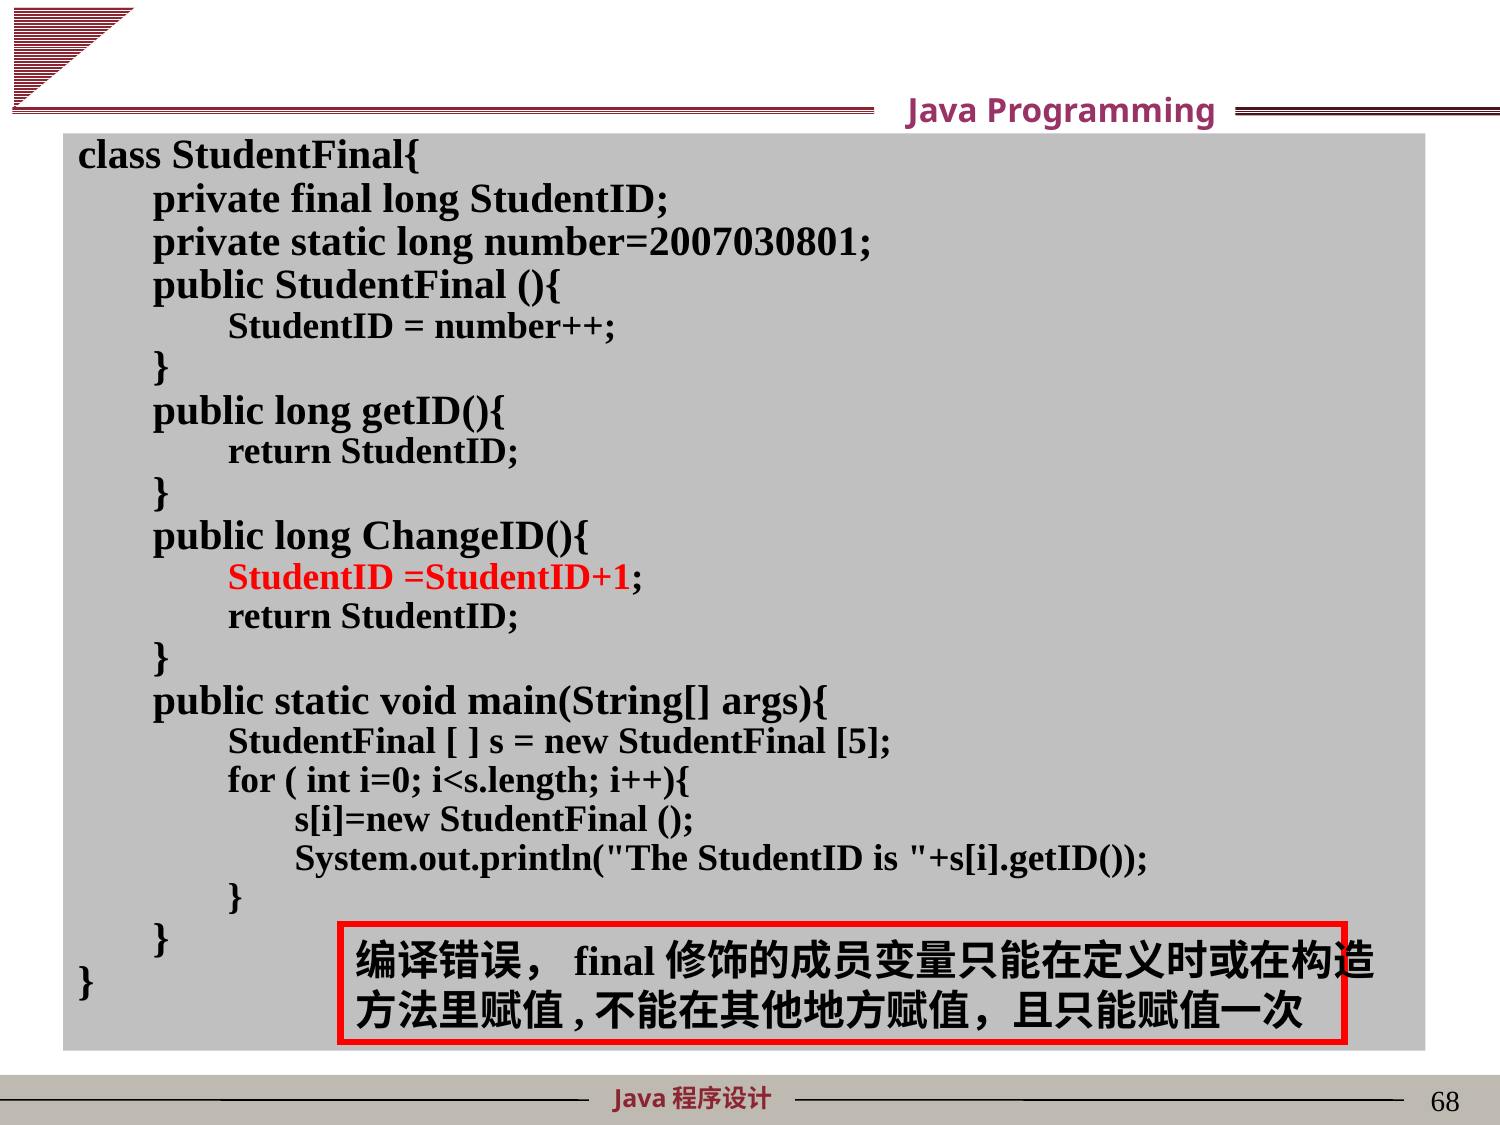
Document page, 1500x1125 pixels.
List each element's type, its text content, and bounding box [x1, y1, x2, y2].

text_box 编译错误，final修饰的成员变量只能在定义时或在构造 方法里赋值,不能在其他地方赋值，且只能赋值一次 [340, 924, 1345, 1043]
list class StudentFinal{ private final long StudentID; private static long number=2007030801; public StudentFinal (){ StudentID = number++; } public long getID(){ return StudentID; } public long ChangeID(){ StudentID =StudentID+1; return StudentID; } public static void main(String[] args){ StudentFinal [ ] s = new StudentFinal [5]; for ( int i=0; i<s.length; i++){ s[i]=new StudentFinal (); System.out.println("The StudentID is "+s[i].getID()); } } } [63, 133, 1426, 1051]
